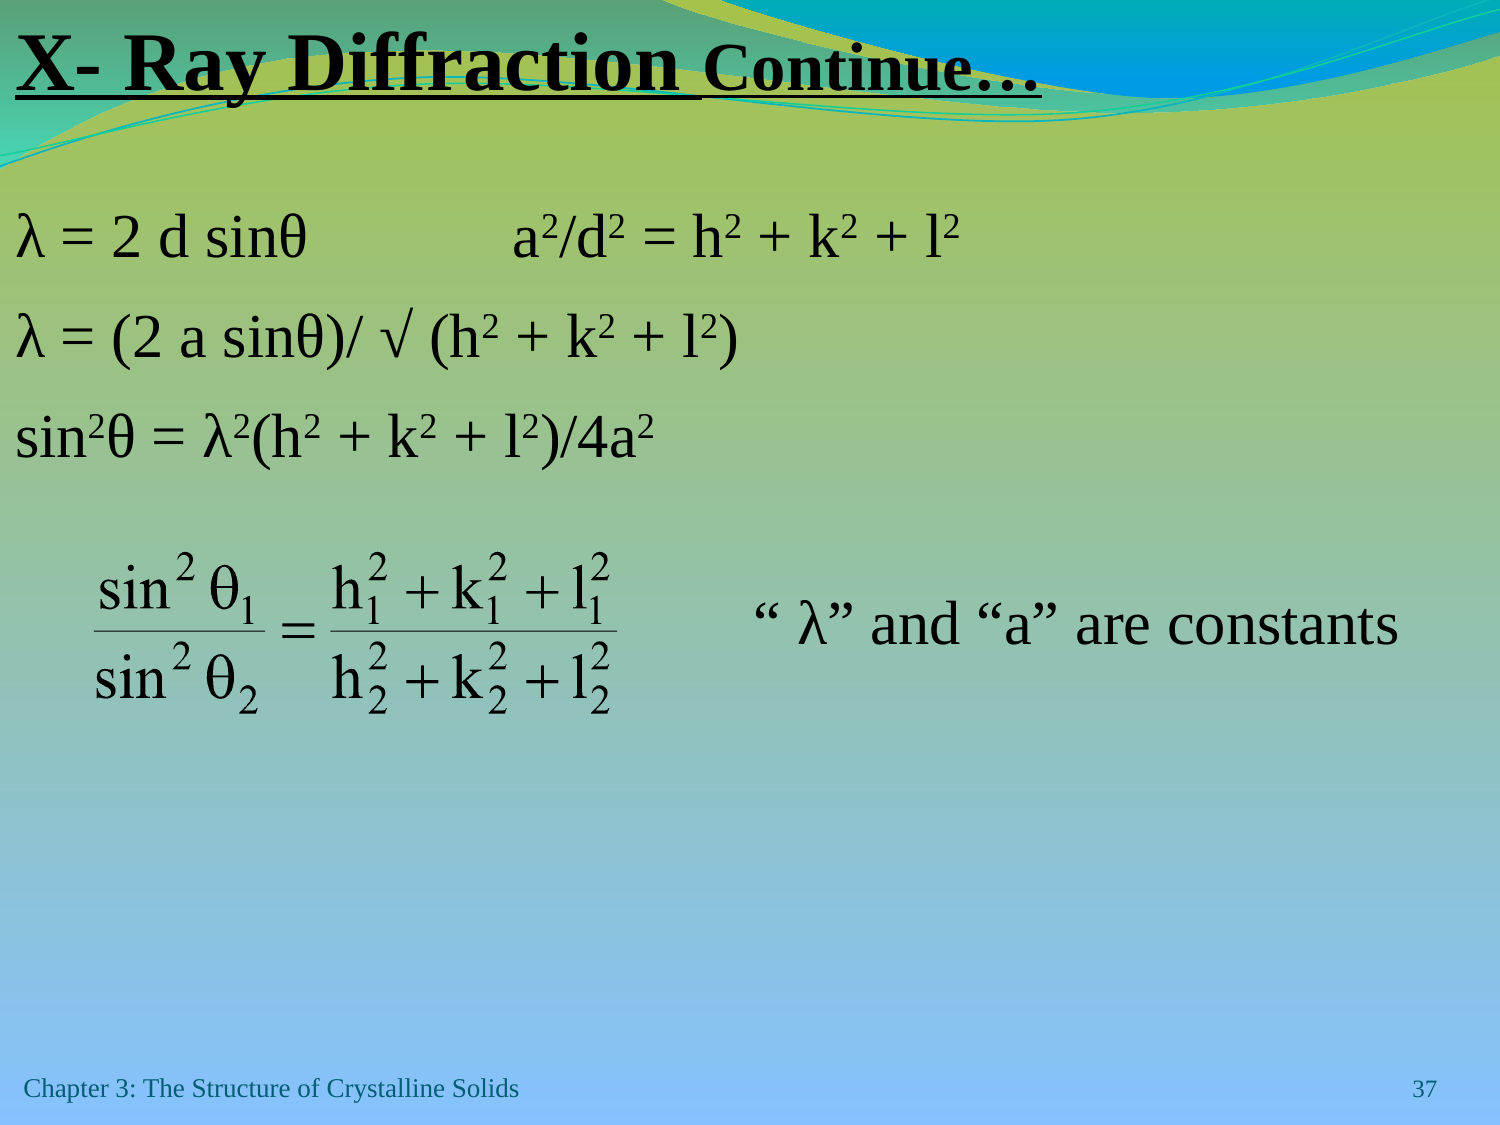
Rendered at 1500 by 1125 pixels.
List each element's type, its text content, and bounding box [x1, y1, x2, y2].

text_box λ = 2 d sinθ a2/d2 = h2 + k2 + l2 λ = (2 a sinθ)/ √ (h2 + k2 + l2) sin2θ = λ2(h2 + k2 + l2)/4a2 [0, 187, 1453, 578]
text_box “ λ” and “a” are constants [738, 574, 1430, 665]
picture [90, 541, 623, 718]
text_box ‹#› [1312, 1042, 1438, 1103]
text_box X- Ray Diffraction Continue… [0, 0, 1059, 116]
text_box Chapter 3: The Structure of Crystalline Solids [23, 1042, 621, 1103]
